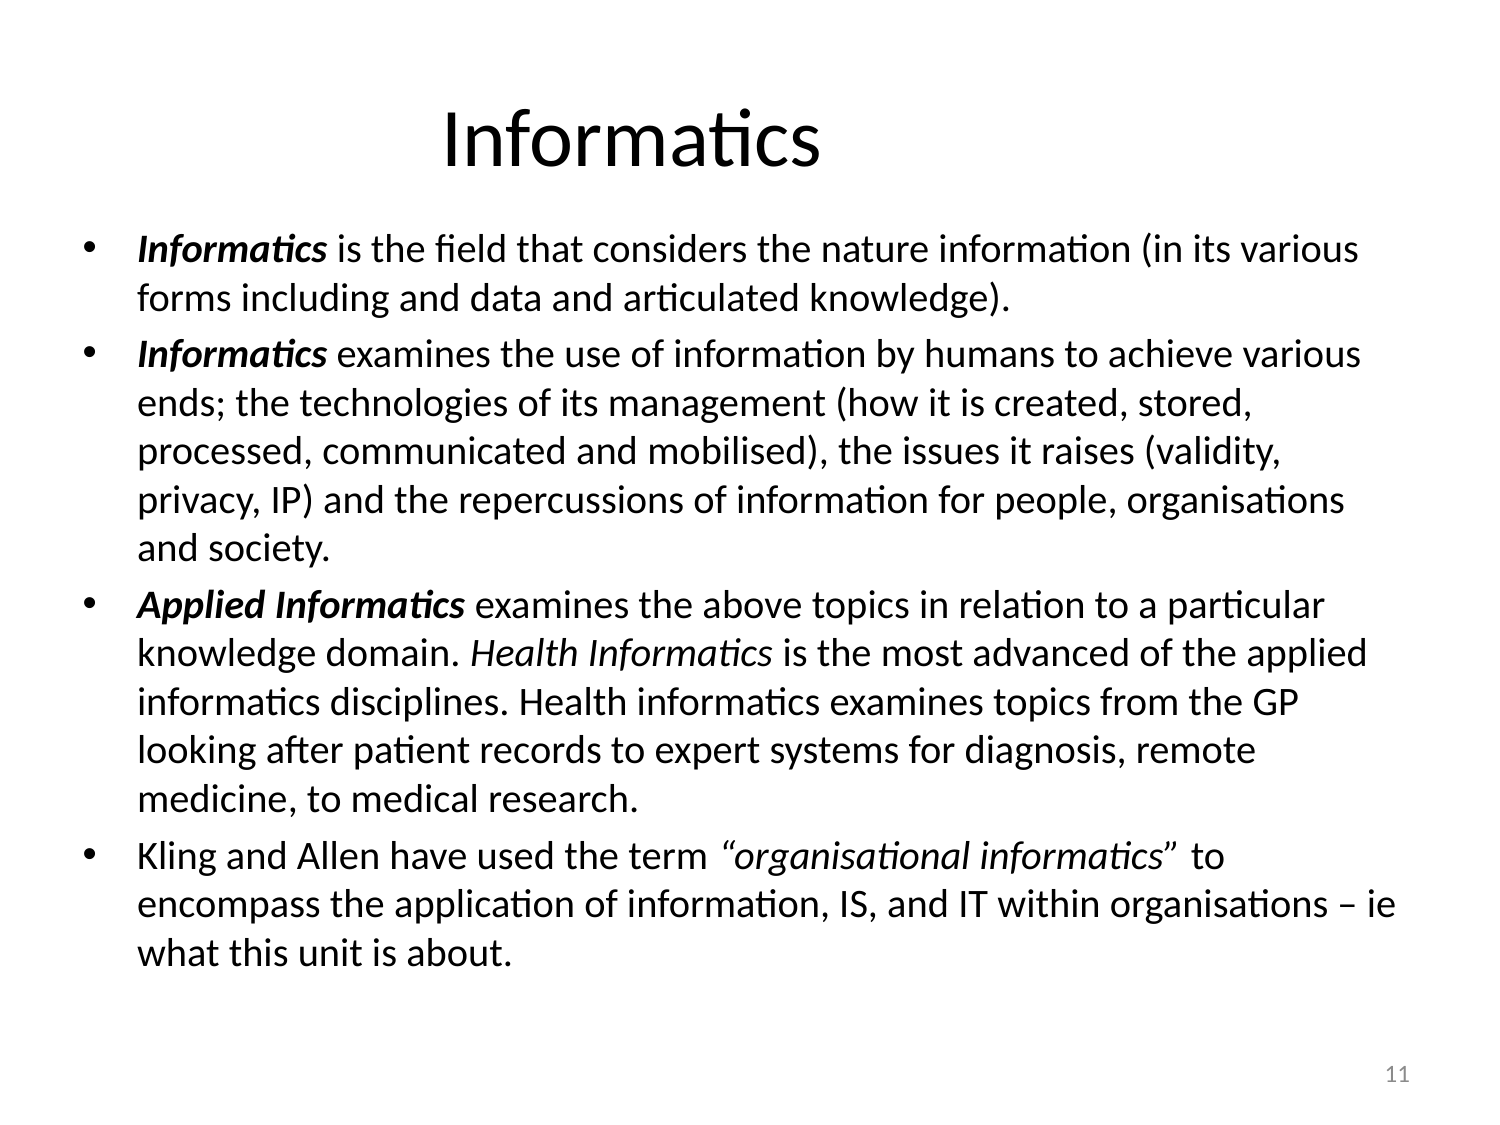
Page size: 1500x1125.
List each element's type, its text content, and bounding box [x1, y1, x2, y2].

title Informatics [69, 75, 1196, 191]
list Informatics is the field that considers the nature information (in its various forms including and data and articulated knowledge). Informatics examines the use of information by humans to achieve various ends; the technologies of its management (how it is created, stored, processed, communicated and mobilised), the issues it raises (validity, privacy, IP) and the repercussions of information for people, organisations and society. Applied Informatics examines the above topics in relation to a particular knowledge domain. Health Informatics is the most advanced of the applied informatics disciplines. Health informatics examines topics from the GP looking after patient records to expert systems for diagnosis, remote medicine, to medical research. Kling and Allen have used the term “organisational informatics” to encompass the application of information, IS, and IT within organisations – ie what this unit is about. [67, 214, 1432, 987]
slide_number 11 [1074, 1042, 1425, 1103]
